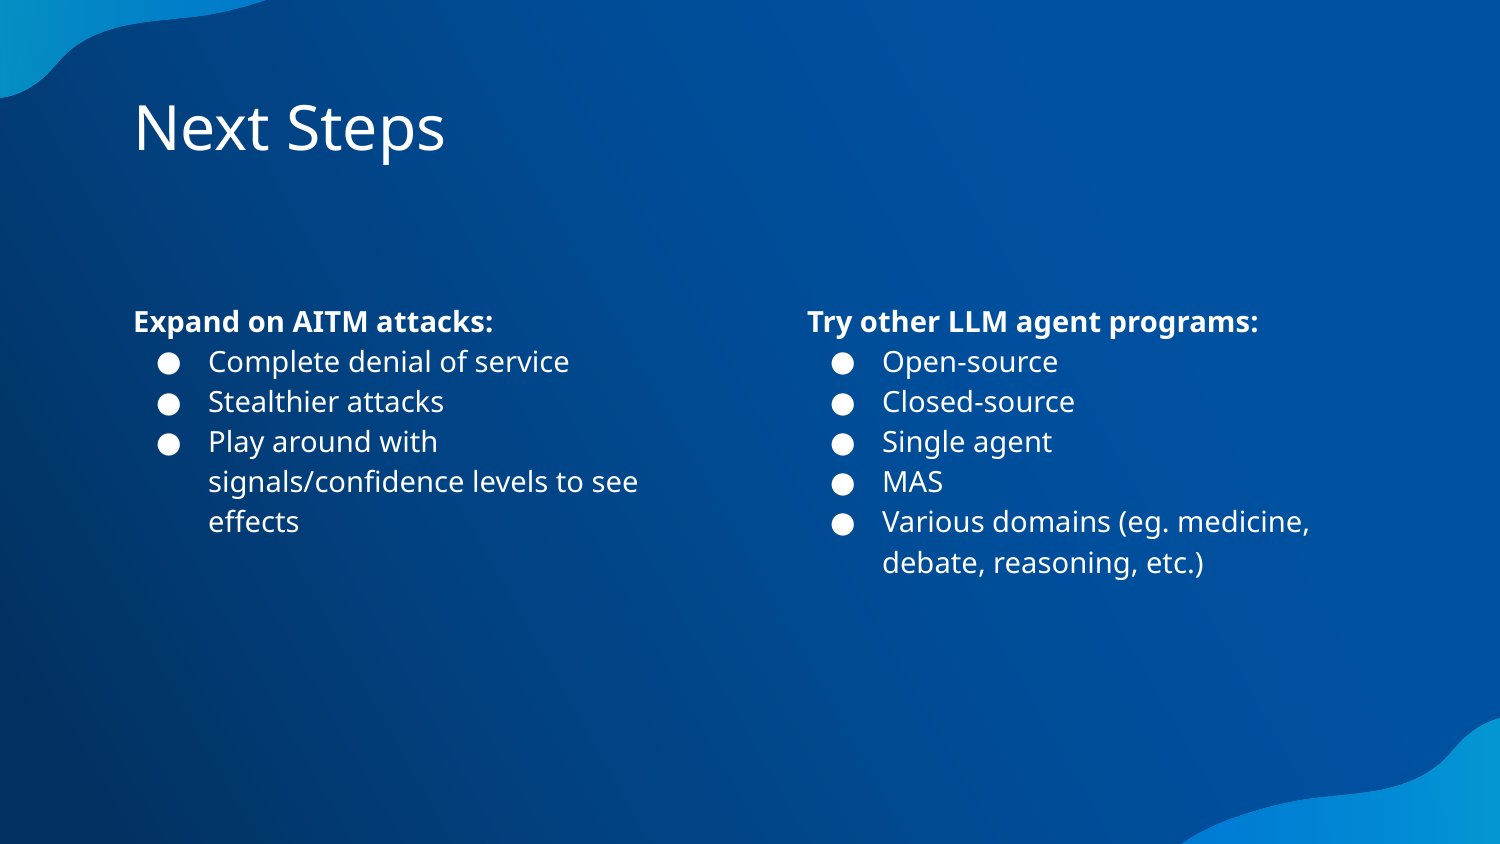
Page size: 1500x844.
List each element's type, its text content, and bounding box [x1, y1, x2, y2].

subtitle Try other LLM agent programs: Open-source Closed-source Single agent MAS Various domains (eg. medicine, debate, reasoning, etc.) [791, 282, 1337, 674]
picture [0, 0, 1500, 844]
subtitle Expand on AITM attacks: Complete denial of service Stealthier attacks Play around with signals/confidence levels to see effects [118, 282, 663, 674]
title Next Steps [118, 72, 1382, 167]
